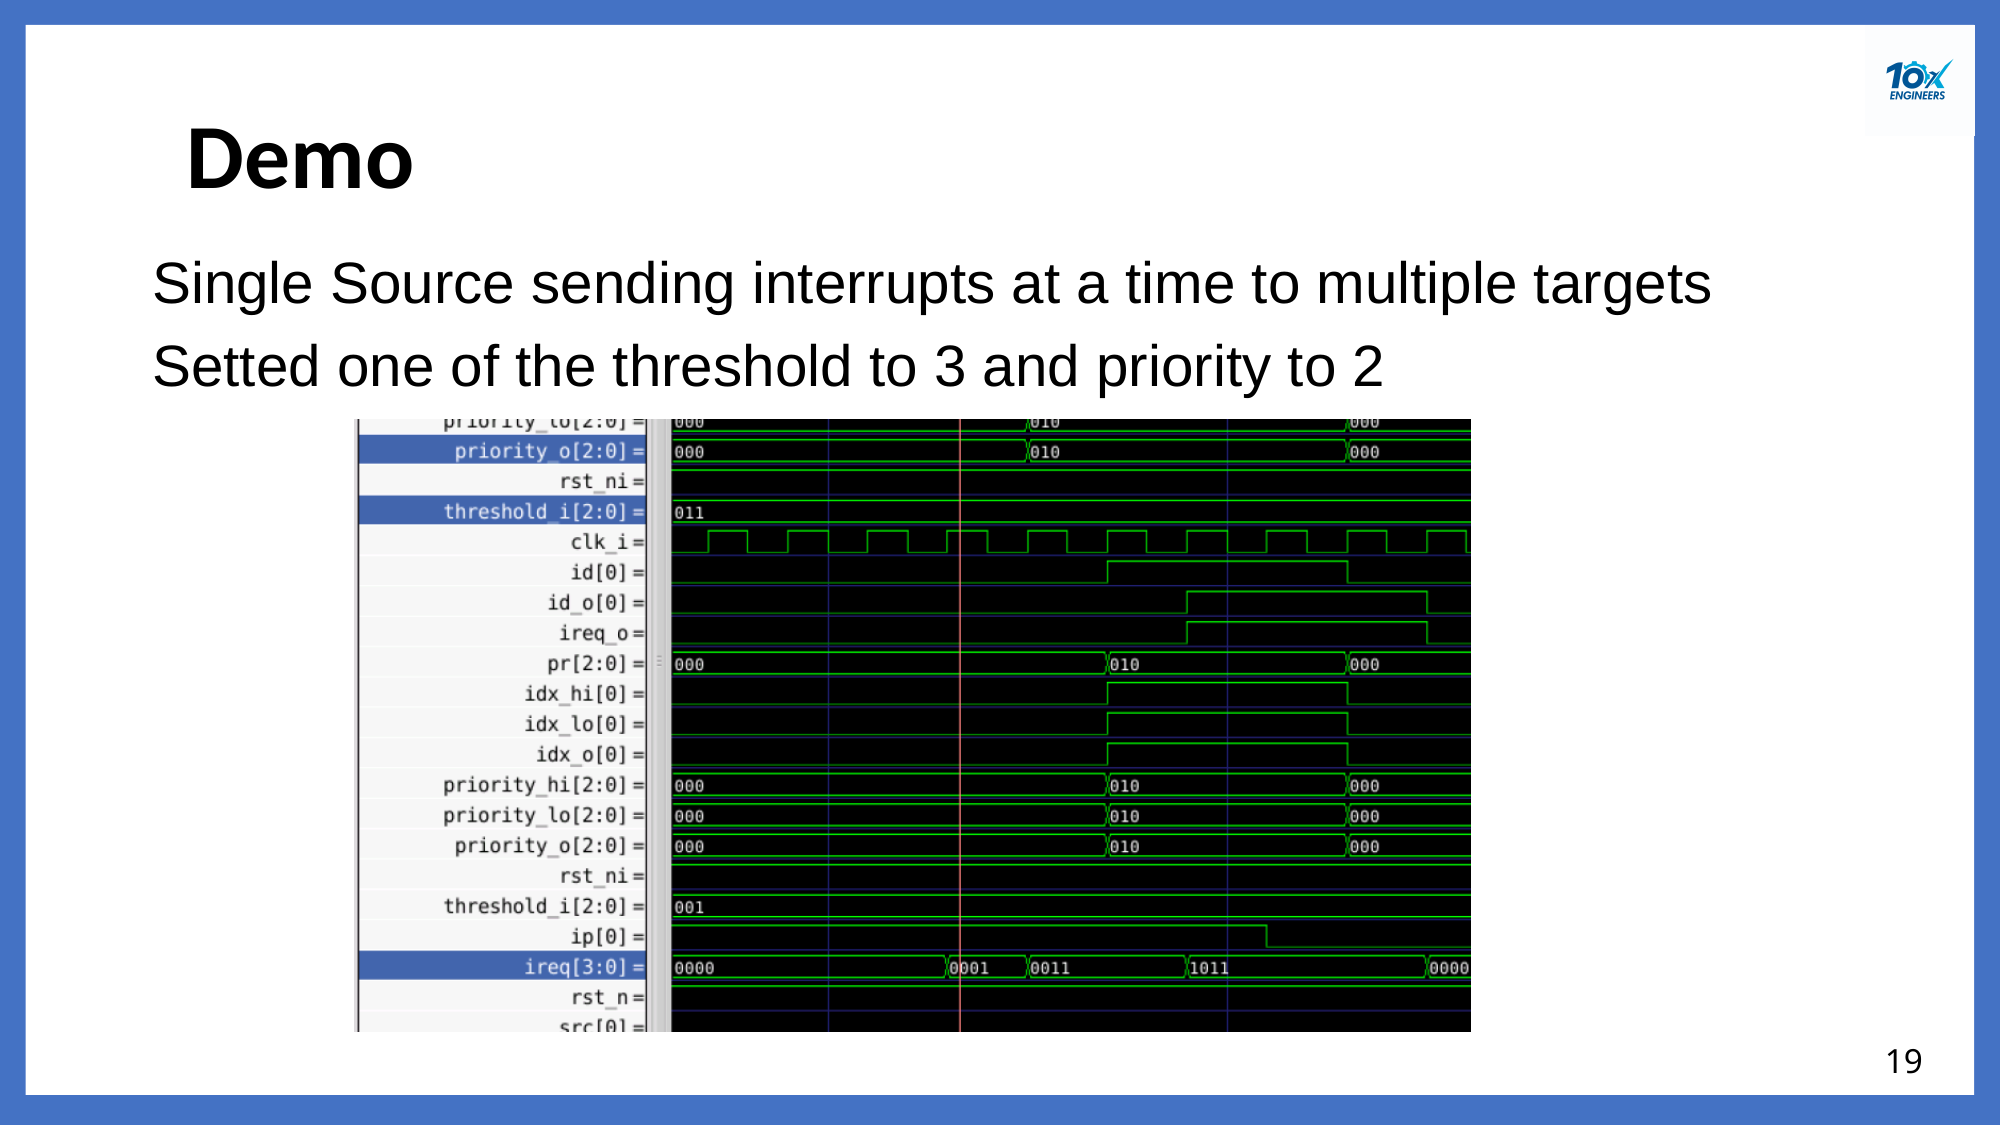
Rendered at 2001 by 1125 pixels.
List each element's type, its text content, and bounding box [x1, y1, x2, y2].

picture [354, 419, 1471, 1033]
slide_number ‹#› [1869, 1019, 1990, 1106]
list Single Source sending interrupts at a time to multiple targets Setted one of the threshold to 3 and priority to 2 [137, 245, 1863, 1014]
title Demo [171, 135, 1838, 222]
picture [1865, 25, 1975, 136]
